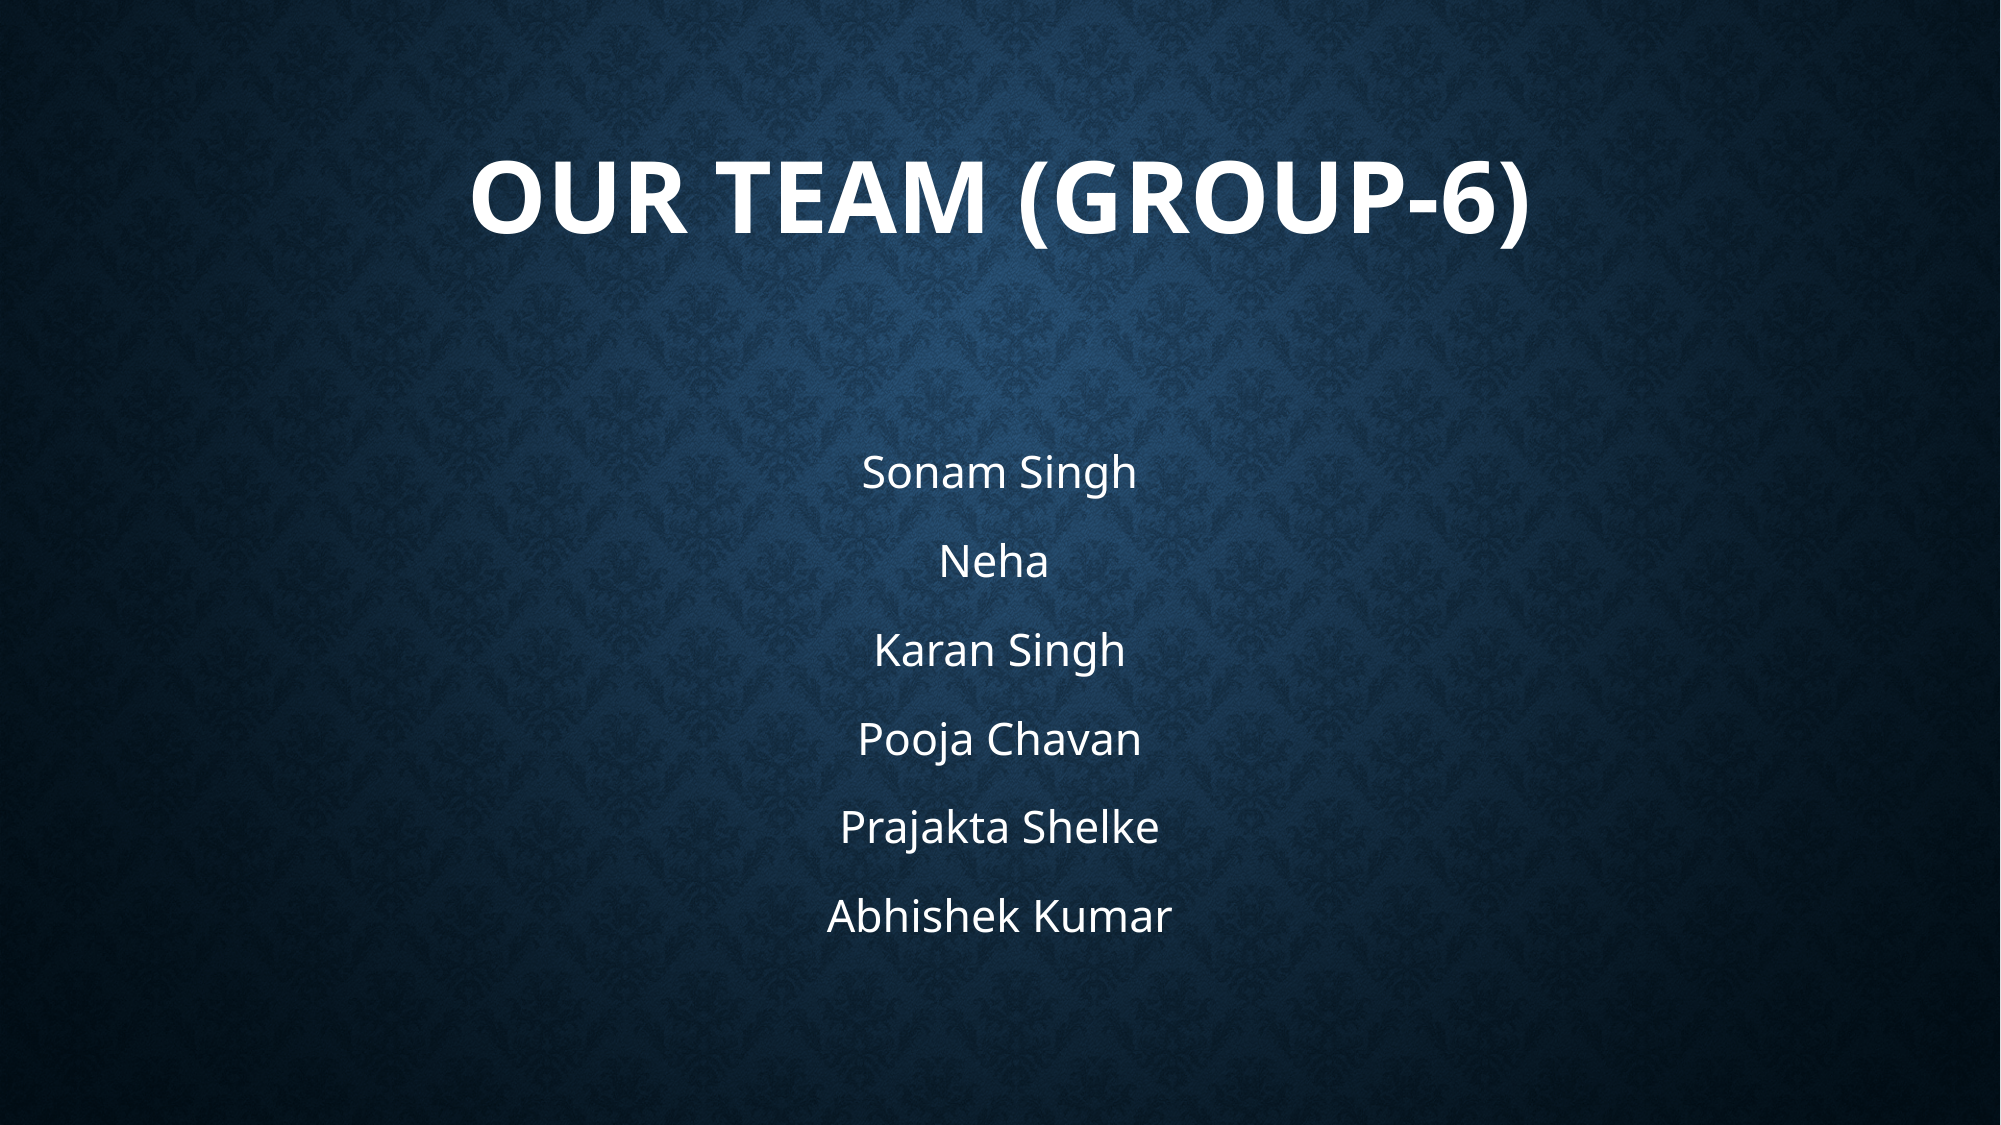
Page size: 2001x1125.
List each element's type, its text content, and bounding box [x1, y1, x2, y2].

subtitle Sonam Singh Neha Karan Singh Pooja Chavan Prajakta Shelke Abhishek Kumar [249, 420, 1750, 960]
title Our Team (Group-6) [249, 66, 1750, 266]
